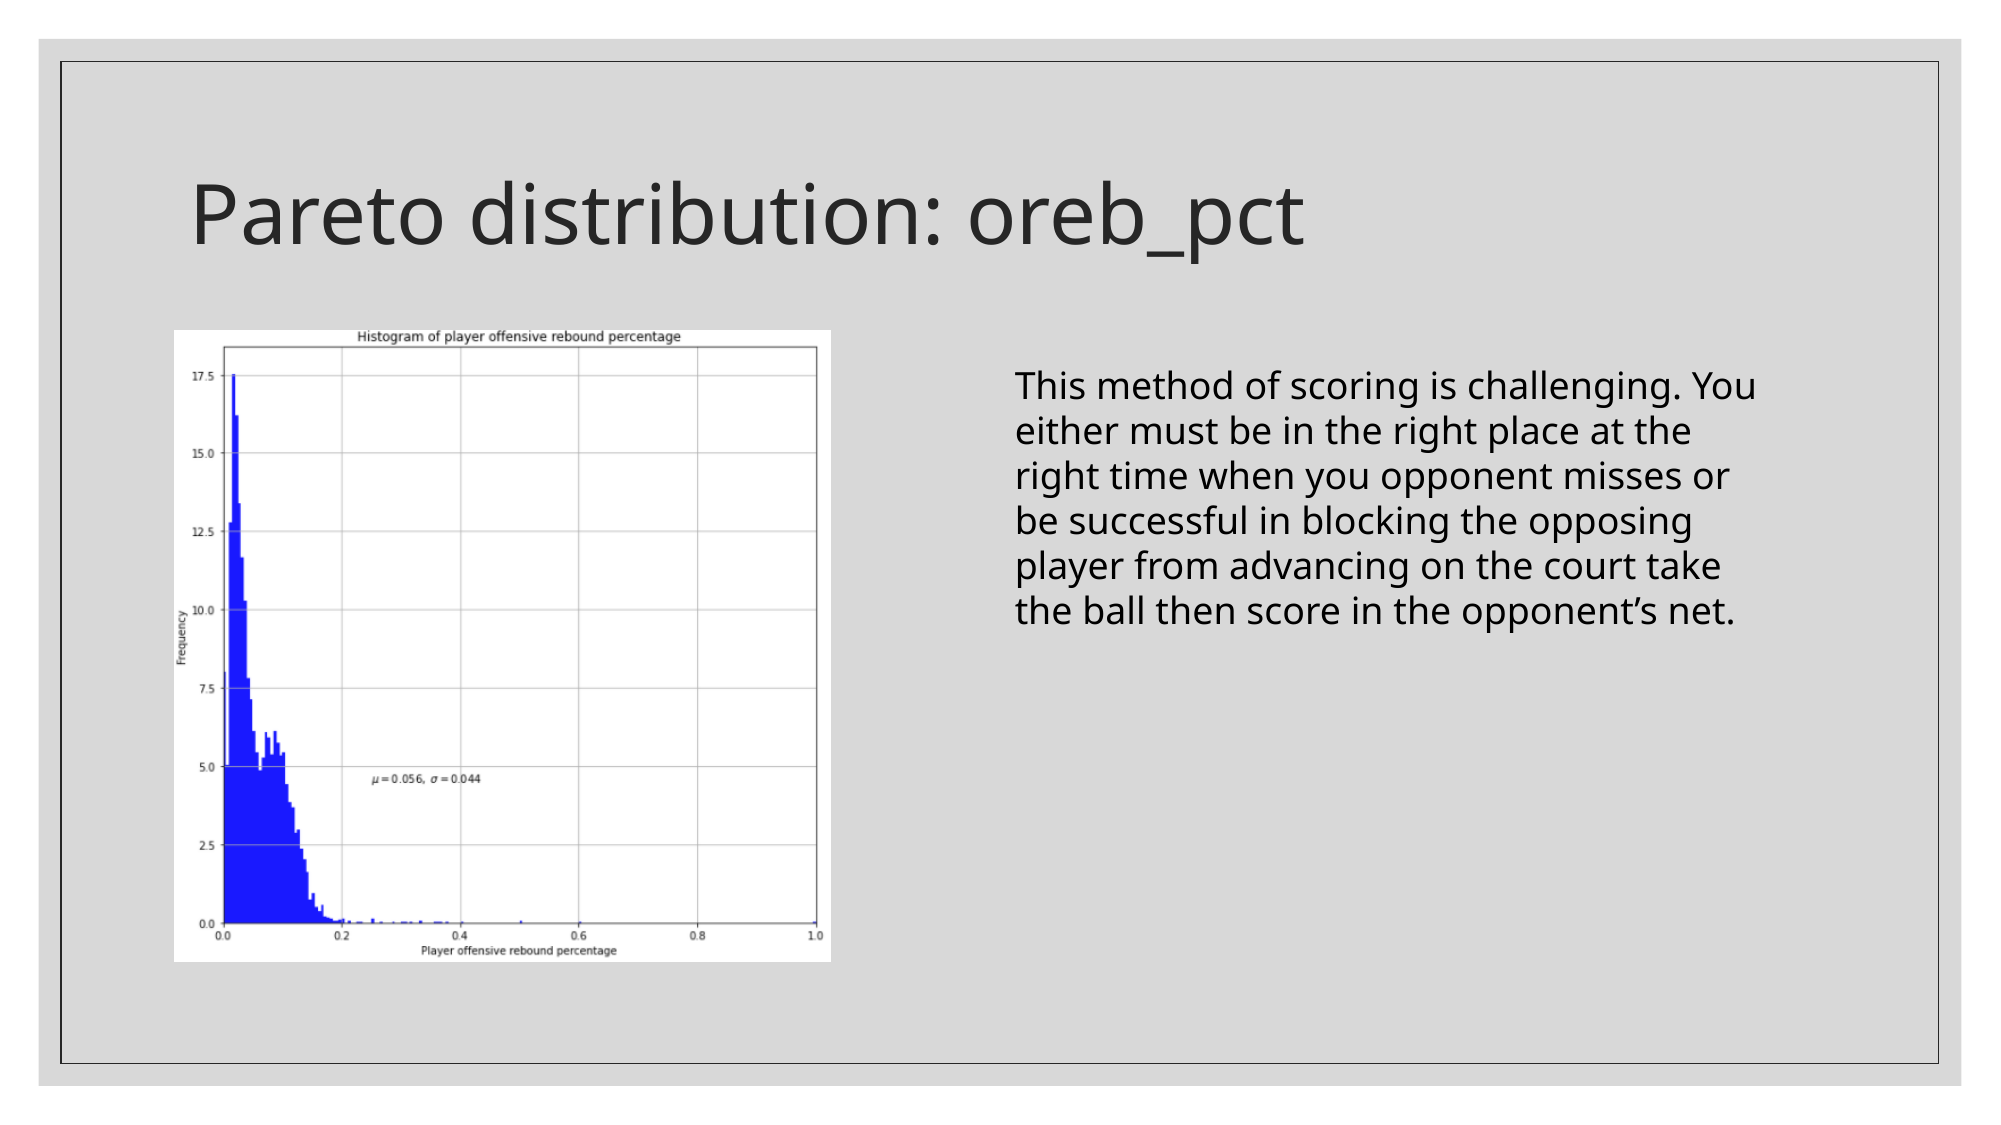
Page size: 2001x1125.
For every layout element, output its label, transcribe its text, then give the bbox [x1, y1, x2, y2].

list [174, 330, 831, 962]
title Pareto distribution: oreb_pct [174, 105, 1825, 331]
text_box This method of scoring is challenging. You either must be in the right place at the right time when you opponent misses or be successful in blocking the opposing player from advancing on the court take the ball then score in the opponent’s net. [999, 354, 1792, 640]
